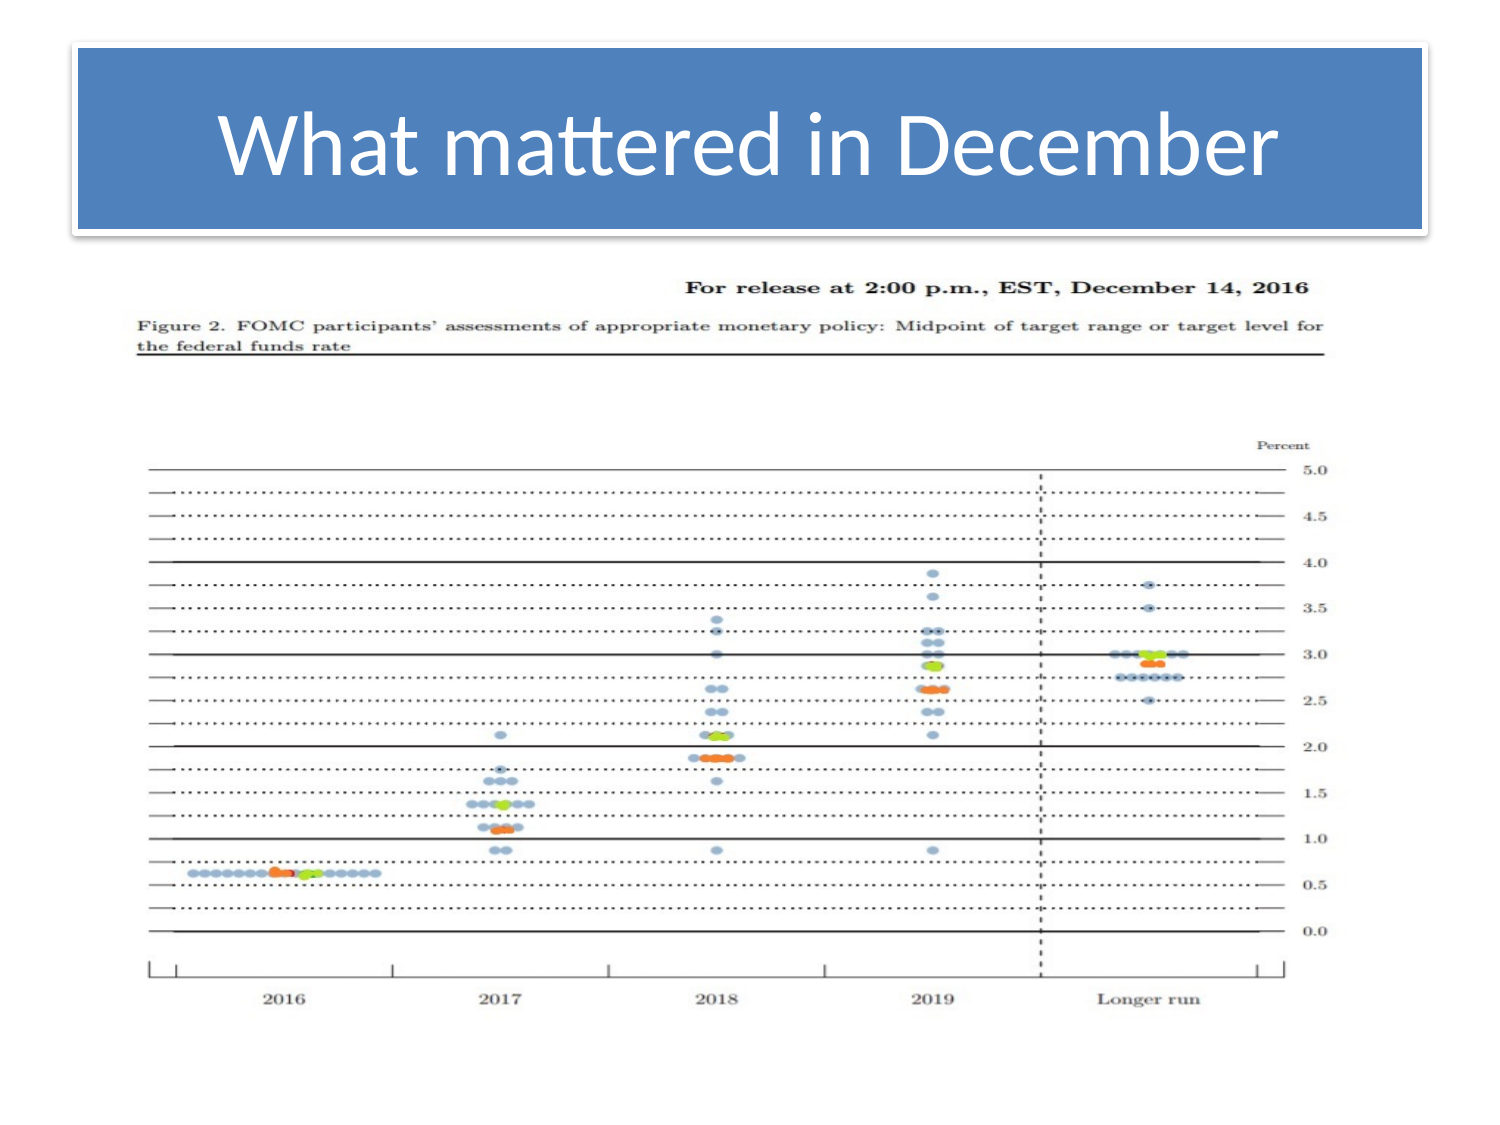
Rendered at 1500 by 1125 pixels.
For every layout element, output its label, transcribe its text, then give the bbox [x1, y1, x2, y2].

title What mattered in December [72, 42, 1428, 236]
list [99, 262, 1413, 1076]
